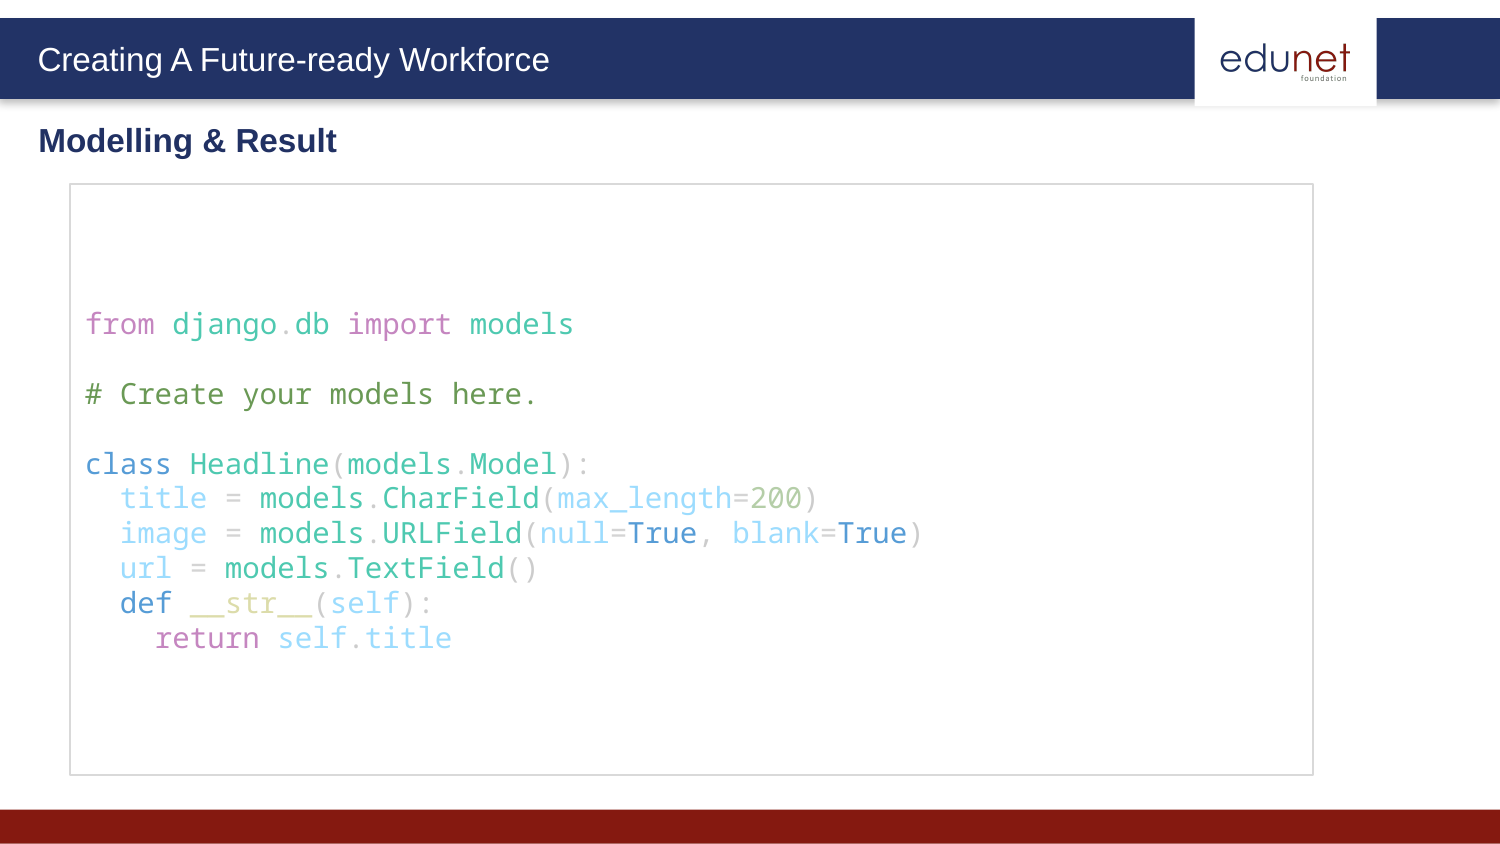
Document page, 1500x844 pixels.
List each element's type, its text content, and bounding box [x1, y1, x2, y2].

picture [1215, 38, 1356, 86]
text_box from django.db import models # Create your models here. class Headline(models.Model): title = models.CharField(max_length=200) image = models.URLField(null=True, blank=True) url = models.TextField() def __str__(self): return self.title [68, 182, 1315, 777]
text_box Modelling & Result [23, 112, 750, 167]
